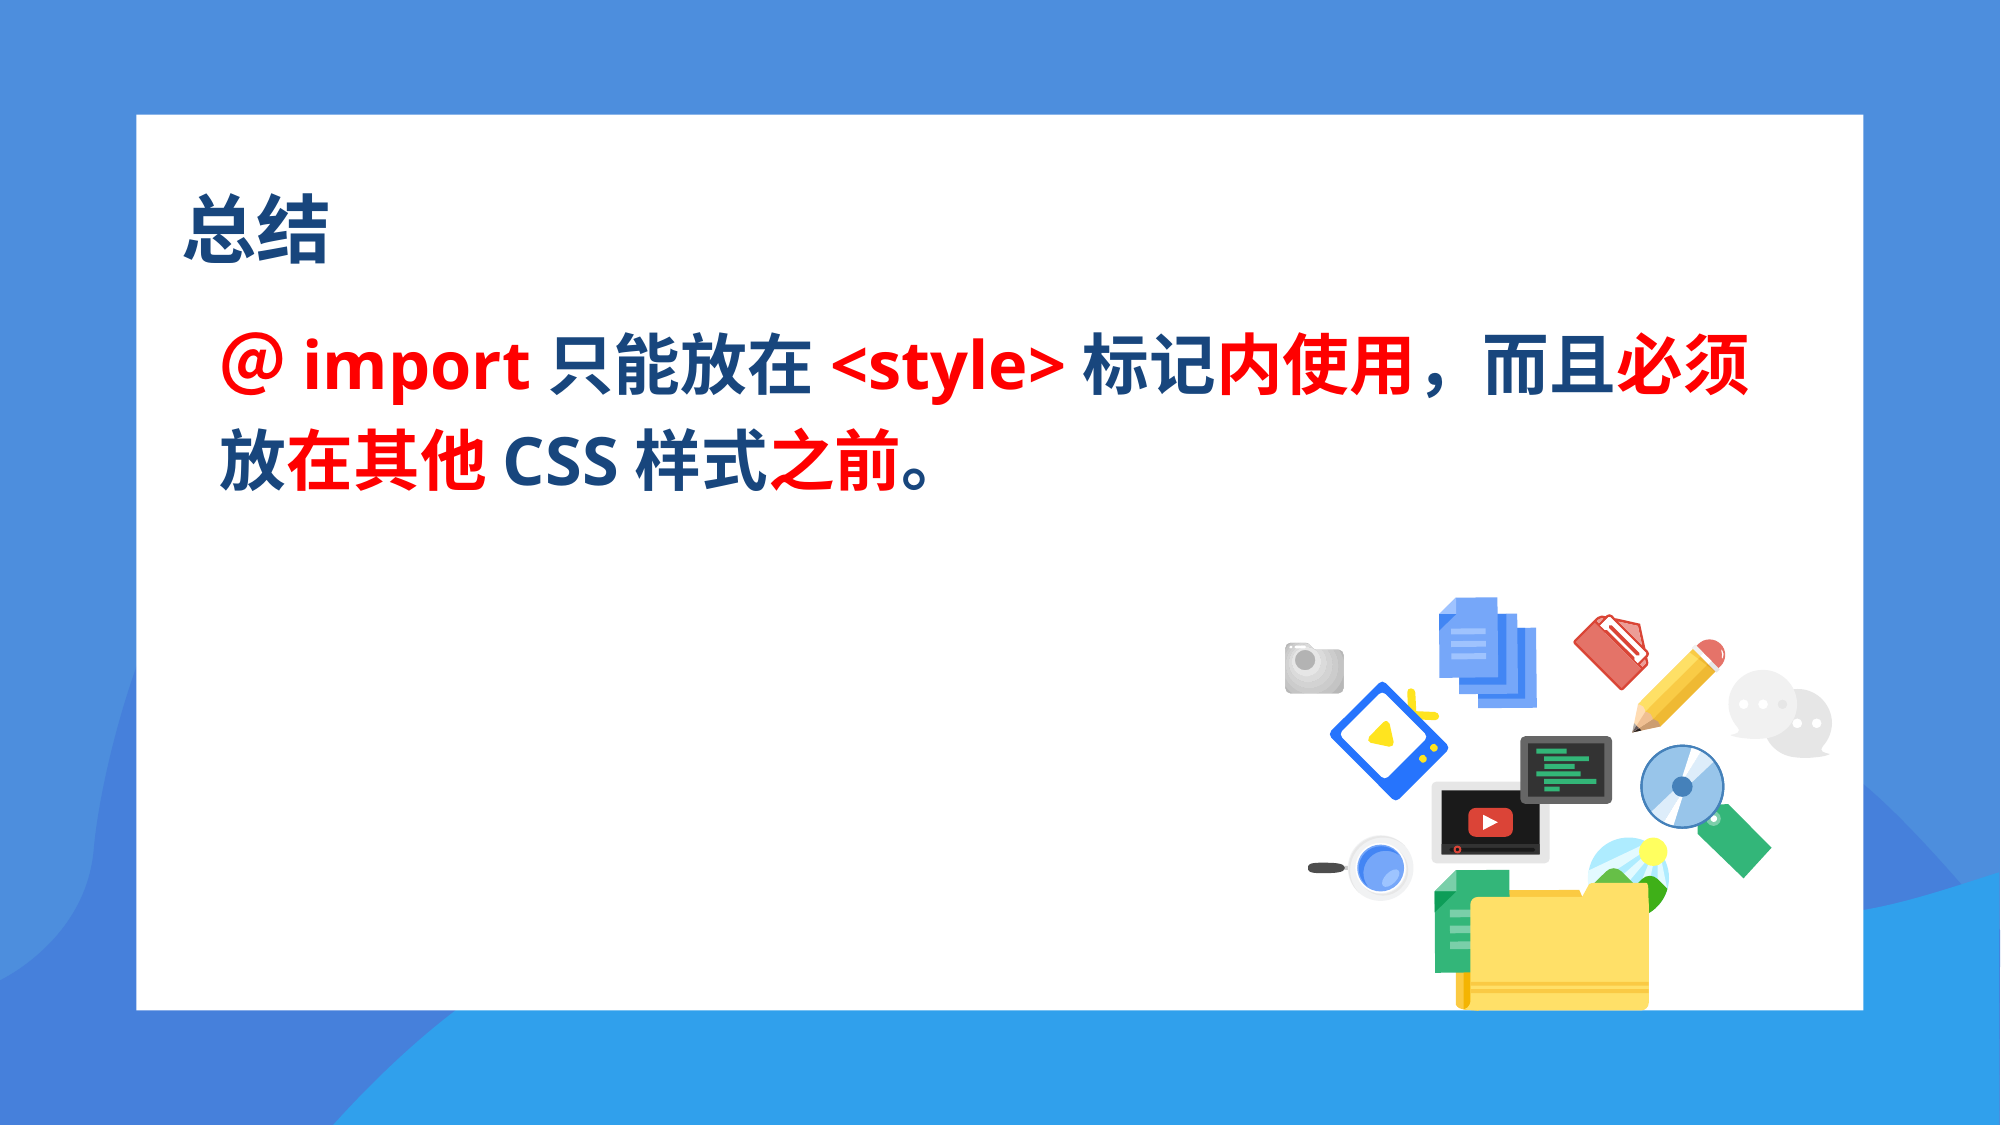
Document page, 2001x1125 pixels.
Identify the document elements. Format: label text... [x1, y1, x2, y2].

title 总结 [166, 143, 1055, 281]
list ＠import只能放在<style>标记内使用，而且必须放在其他CSS样式之前。 [204, 299, 1795, 580]
